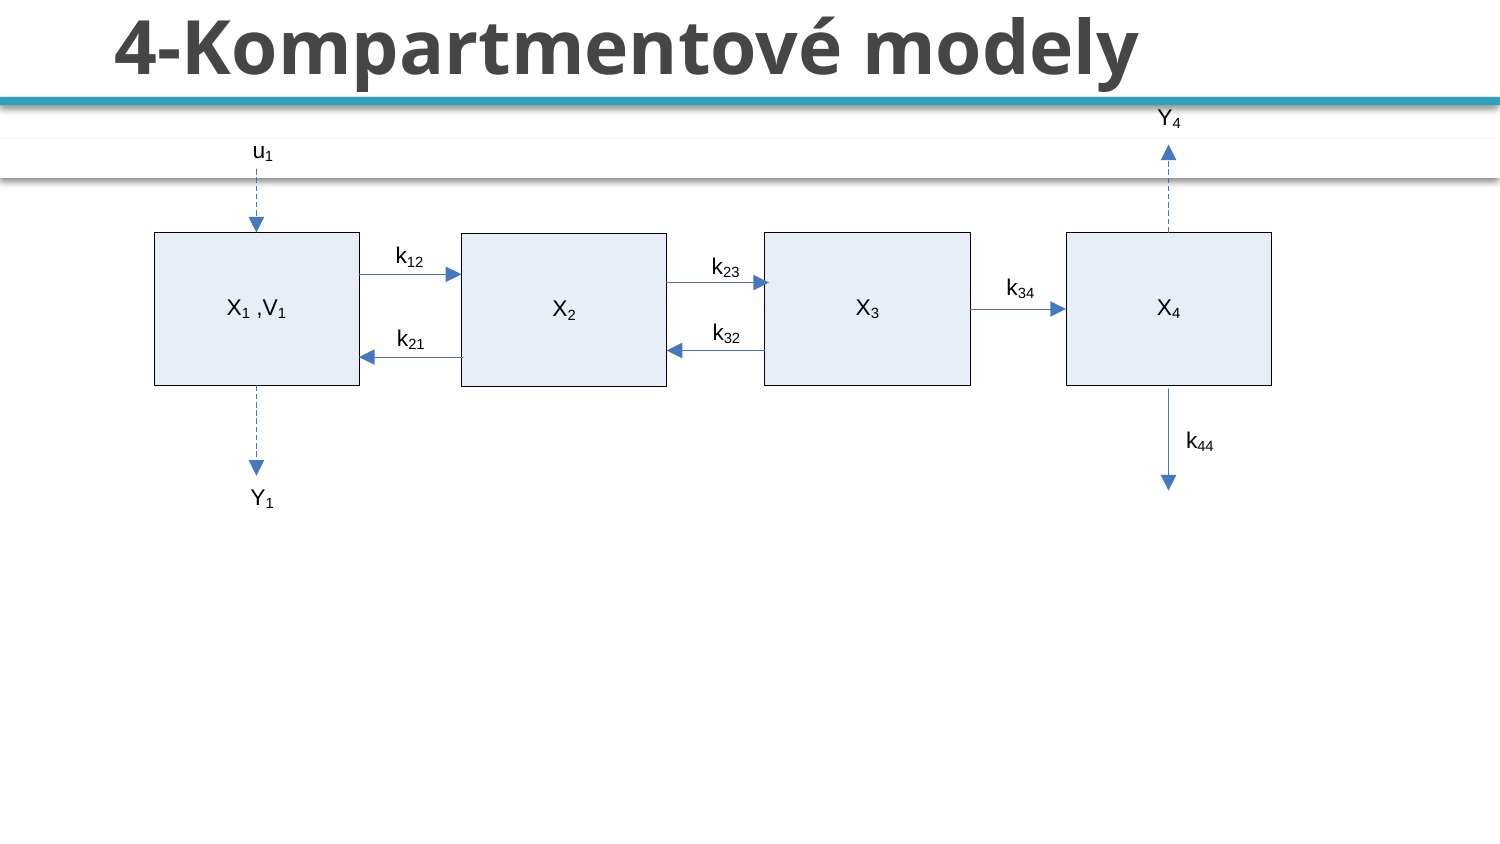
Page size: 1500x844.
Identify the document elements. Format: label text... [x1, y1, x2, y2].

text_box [149, 96, 1276, 522]
title 4-Kompartmentové modely [99, 19, 1438, 97]
